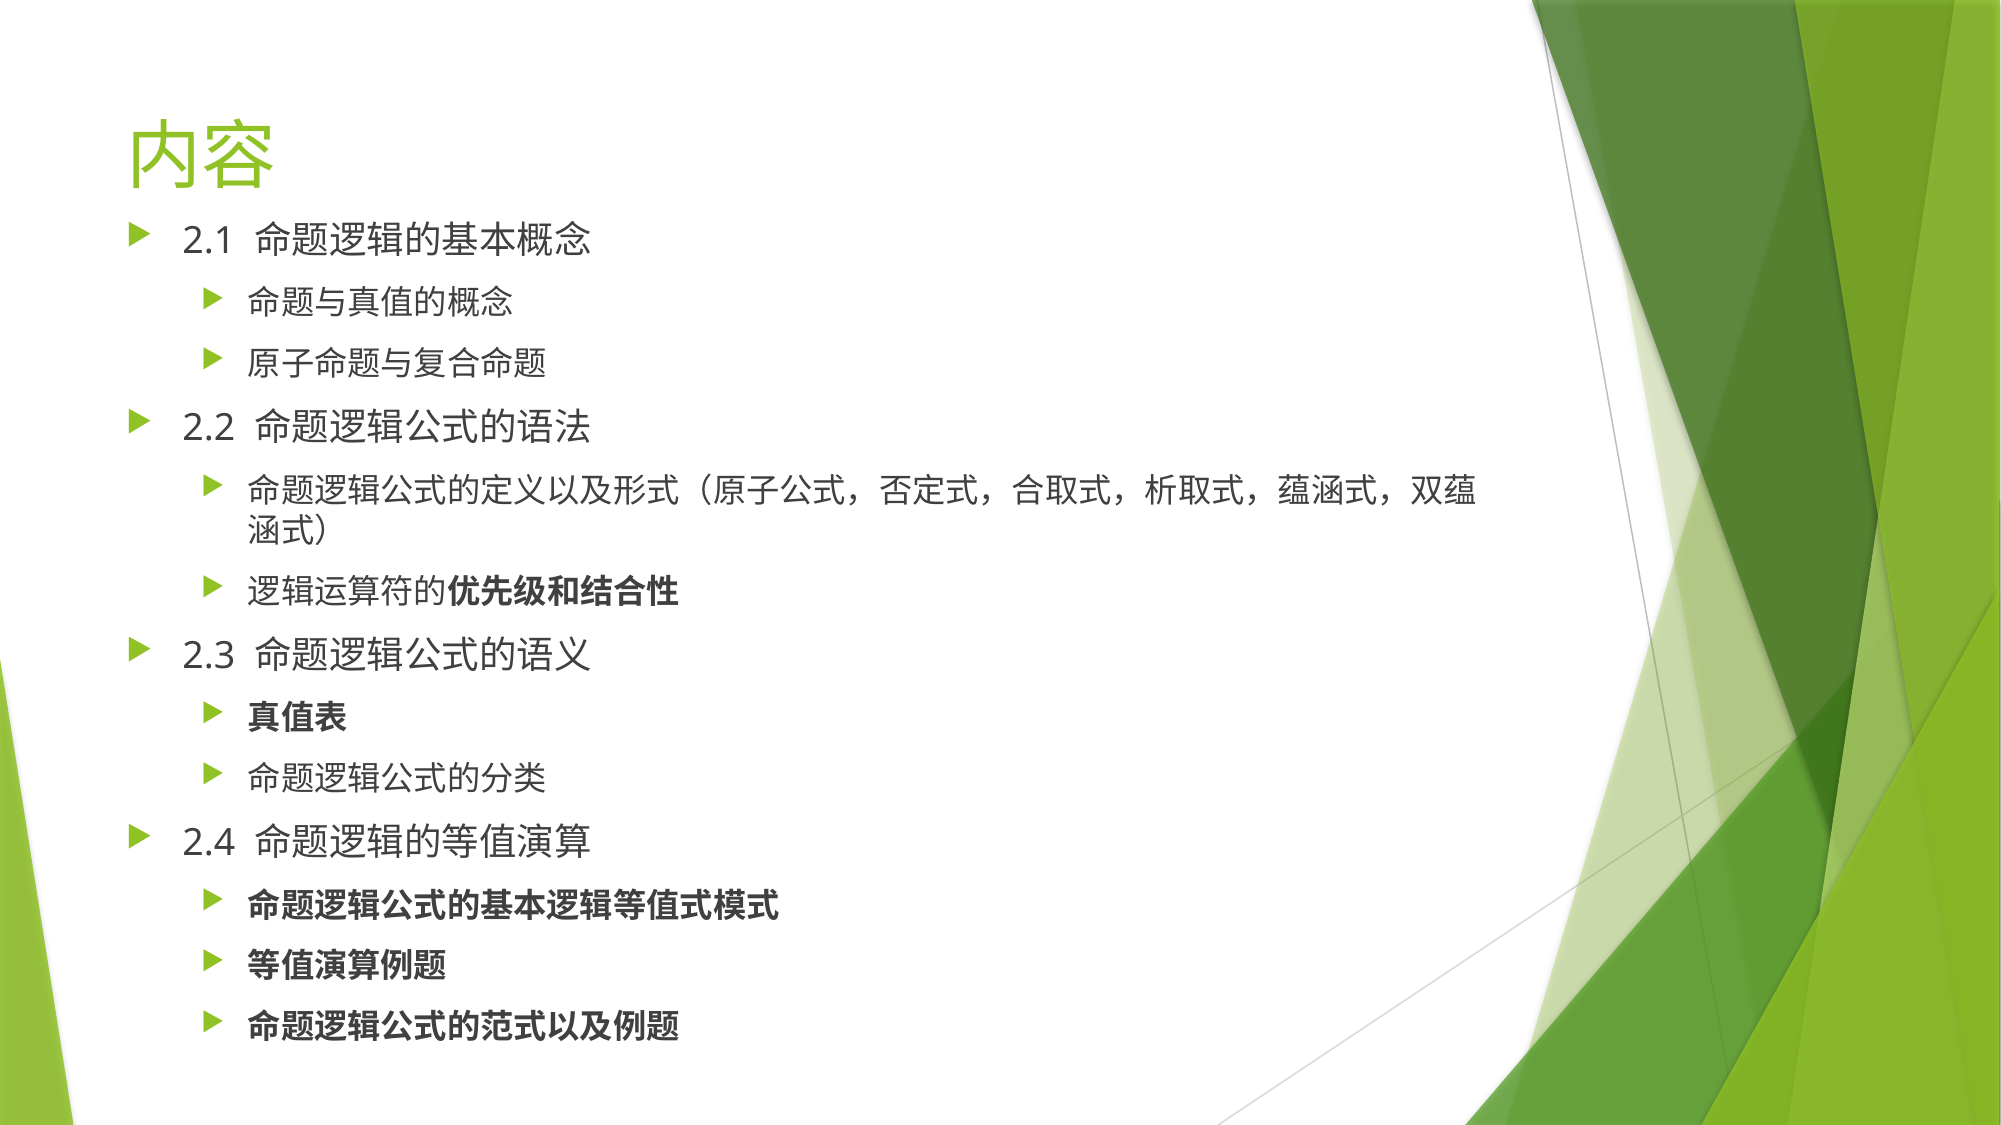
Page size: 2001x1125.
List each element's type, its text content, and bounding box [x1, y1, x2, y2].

list 2.1 命题逻辑的基本概念 命题与真值的概念 原子命题与复合命题 2.2 命题逻辑公式的语法 命题逻辑公式的定义以及形式（原子公式，否定式，合取式，析取式，蕴涵式，双蕴涵式） 逻辑运算符的优先级和结合性 2.3 命题逻辑公式的语义 真值表 命题逻辑公式的分类 2.4 命题逻辑的等值演算 命题逻辑公式的基本逻辑等值式模式 等值演算例题 命题逻辑公式的范式以及例题 [111, 208, 1522, 845]
title 内容 [111, 99, 1522, 208]
